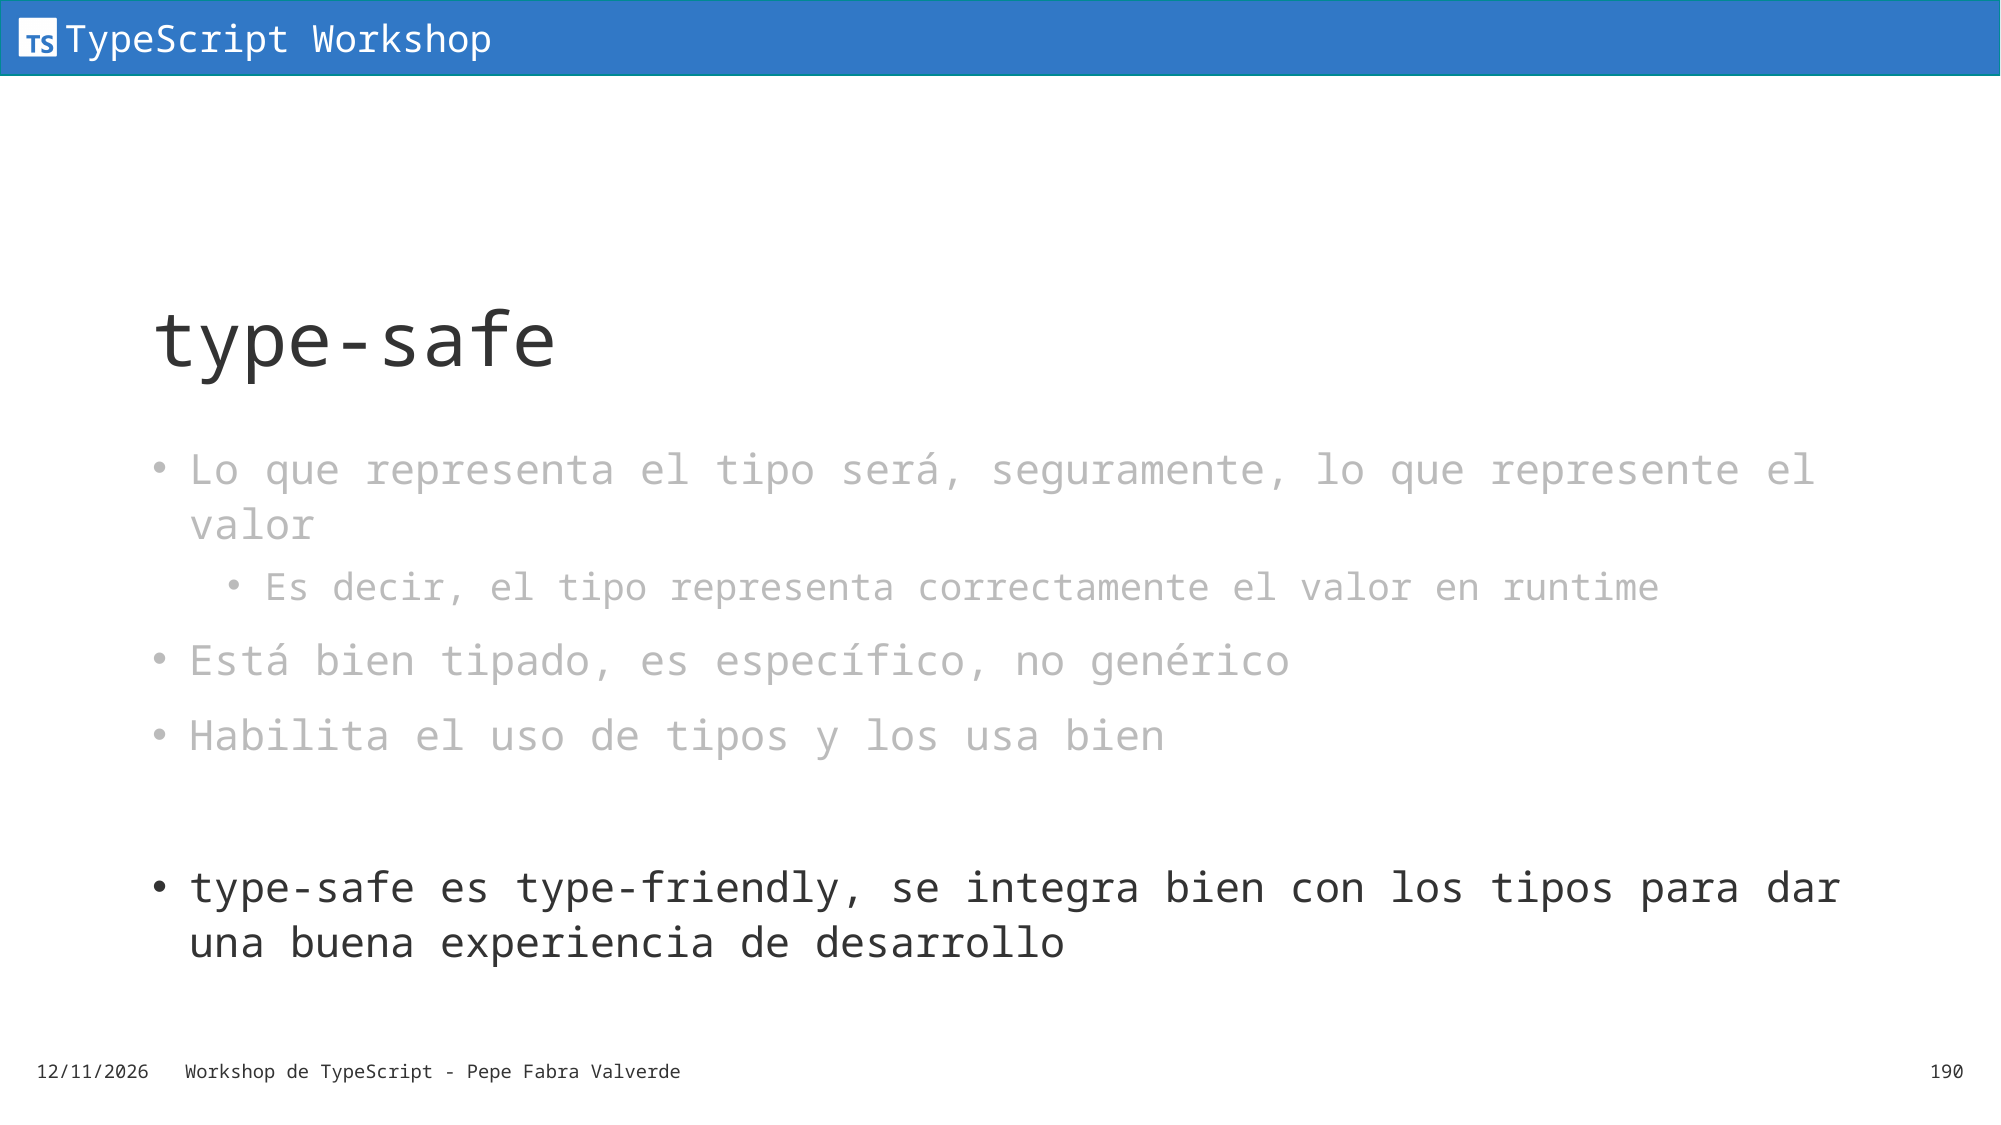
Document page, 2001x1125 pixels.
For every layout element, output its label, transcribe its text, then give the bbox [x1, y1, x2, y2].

footer Workshop de TypeScript - Pepe Fabra Valverde [170, 1042, 846, 1103]
list Lo que representa el tipo será, seguramente, lo que represente el valor Es decir, el tipo representa correctamente el valor en runtime Está bien tipado, es específico, no genérico Habilita el uso de tipos y los usa bien type-safe es type-friendly, se integra bien con los tipos para dar una buena experiencia de desarrollo [137, 798, 1863, 1014]
title type-safe [137, 171, 1863, 389]
picture [16, 15, 59, 59]
text_box [136, 417, 1863, 798]
slide_number 190 [1528, 1042, 1979, 1103]
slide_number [21, 1042, 165, 1103]
